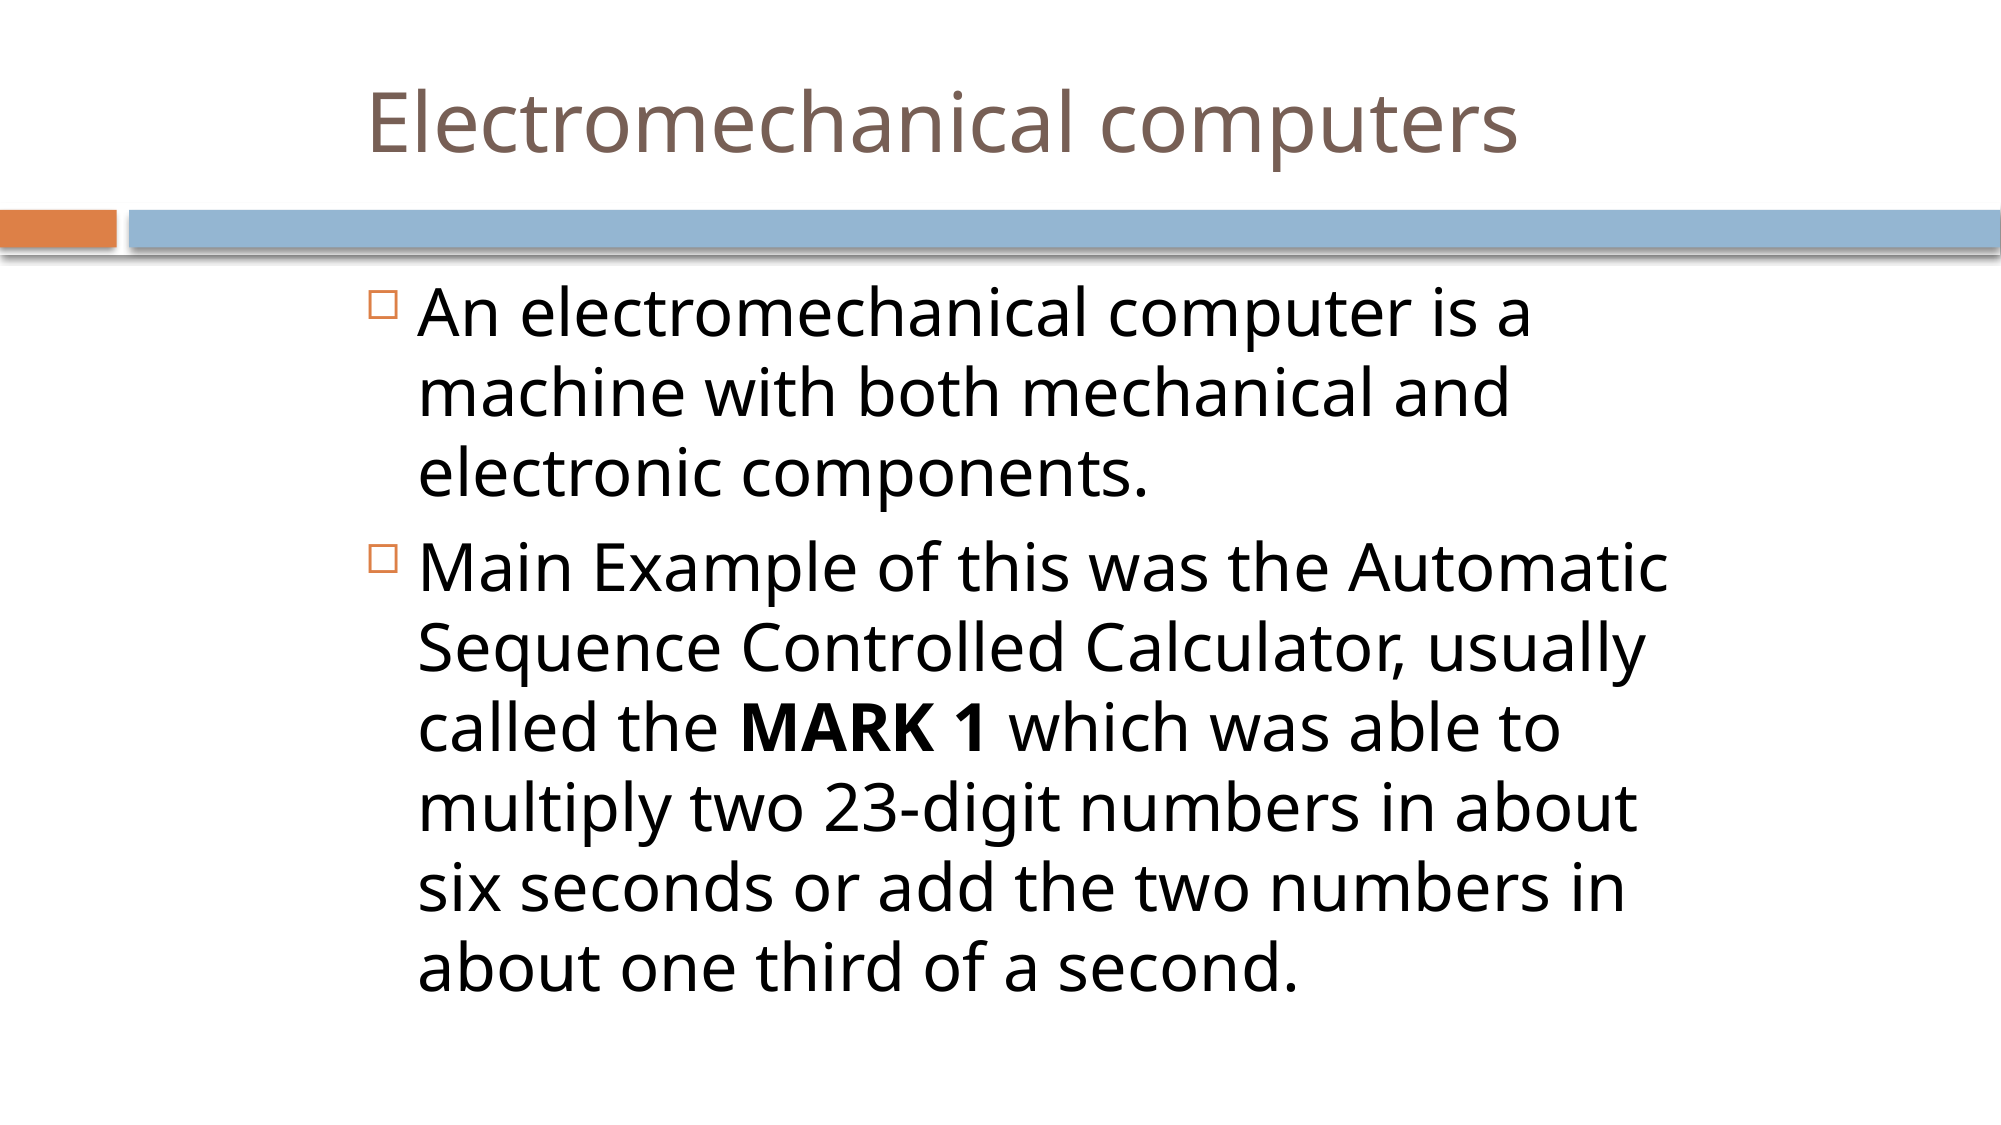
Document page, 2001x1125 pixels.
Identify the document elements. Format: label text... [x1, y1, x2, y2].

title Electromechanical computers [350, 37, 1688, 200]
list An electromechanical computer is a machine with both mechanical and electronic components. Main Example of this was the Automatic Sequence Controlled Calculator, usually called the MARK 1 which was able to multiply two 23-digit numbers in about six seconds or add the two numbers in about one third of a second. [350, 262, 1688, 1000]
